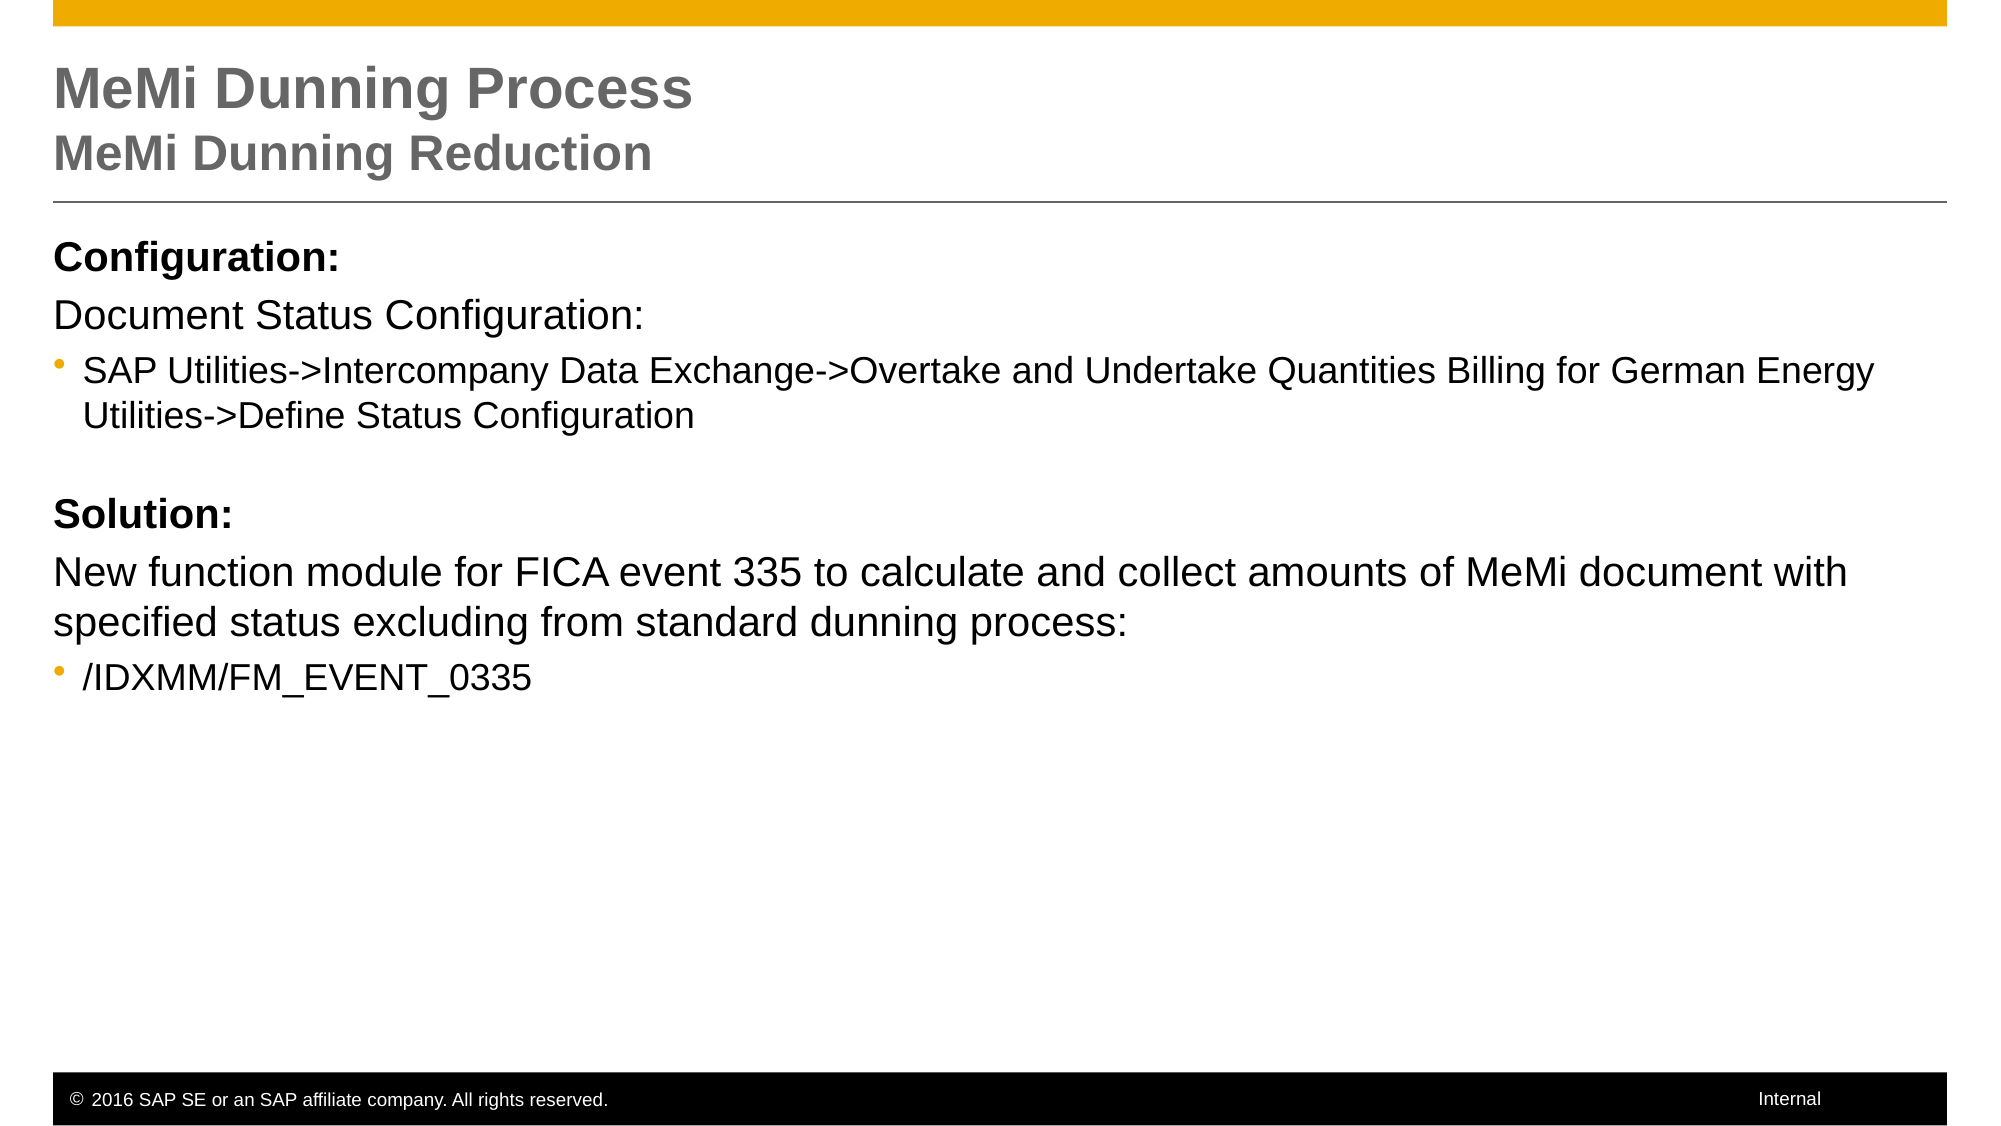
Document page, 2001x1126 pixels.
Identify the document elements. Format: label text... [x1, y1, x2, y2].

title MeMi Dunning Process MeMi Dunning Reduction [53, 53, 1947, 178]
list Configuration: Document Status Configuration: SAP Utilities->Intercompany Data Exchange->Overtake and Undertake Quantities Billing for German Energy Utilities->Define Status Configuration Solution: New function module for FICA event 335 to calculate and collect amounts of MeMi document with specified status excluding from standard dunning process: /IDXMM/FM_EVENT_0335 [53, 229, 1947, 951]
